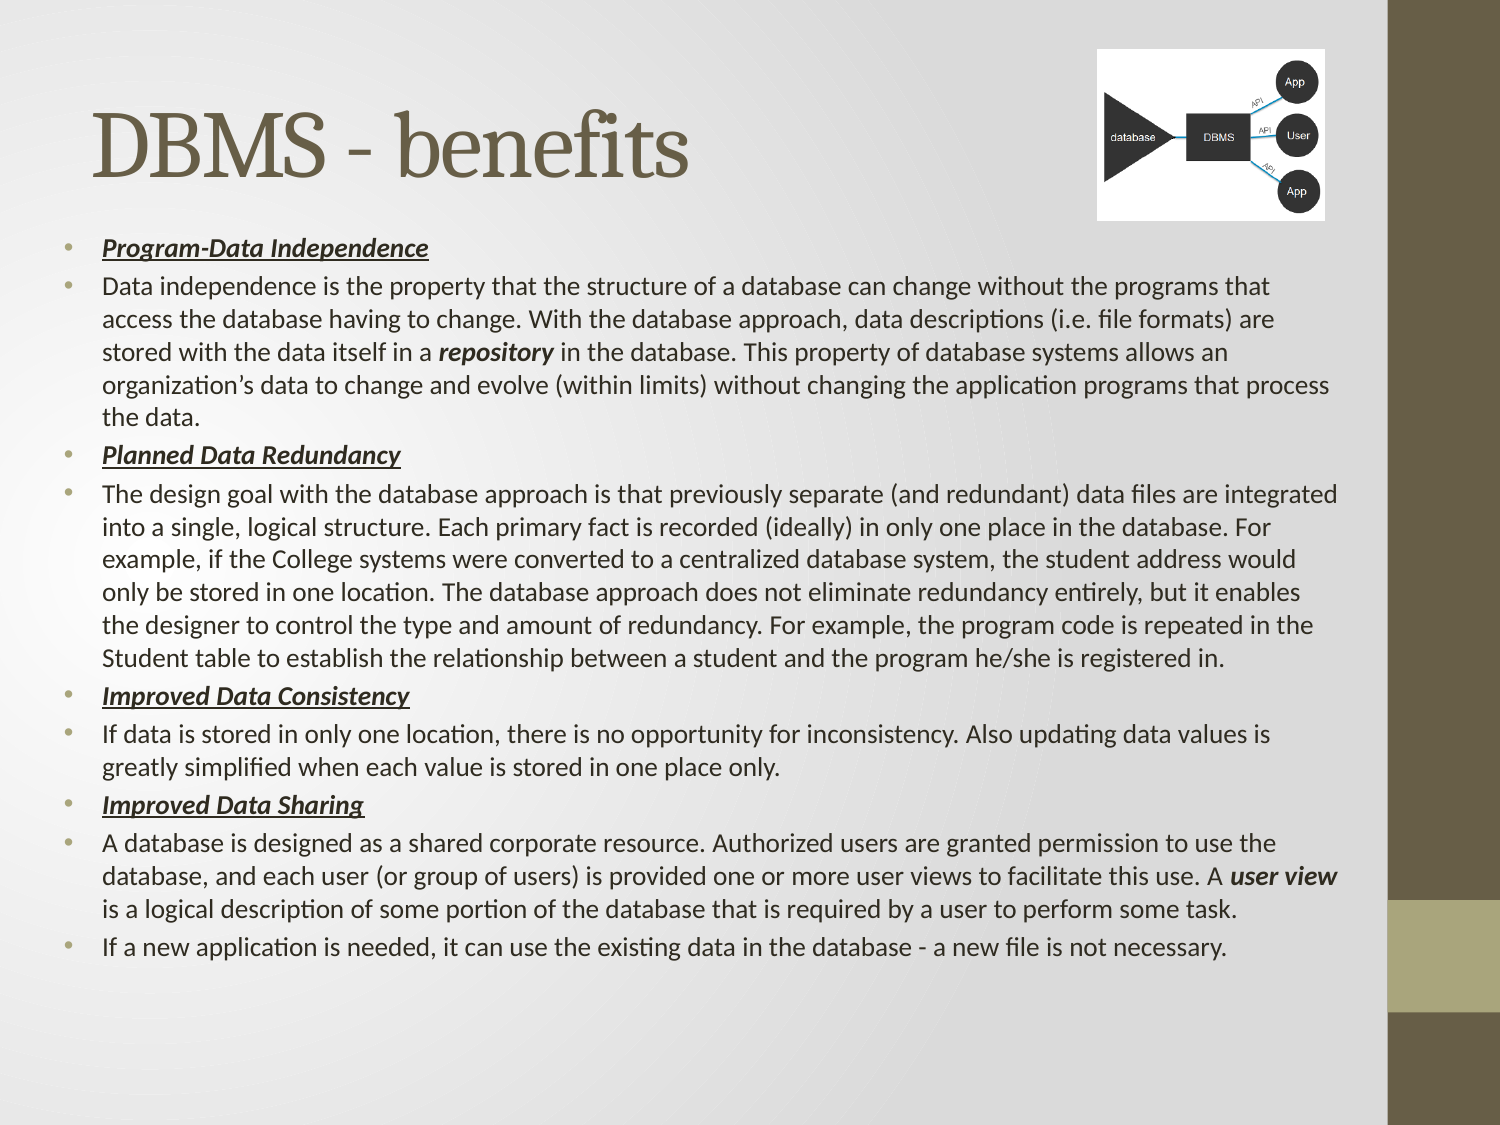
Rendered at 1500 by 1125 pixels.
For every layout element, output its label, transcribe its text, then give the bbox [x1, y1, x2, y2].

picture [1096, 49, 1326, 221]
title DBMS - benefits [75, 45, 1098, 184]
list Program-Data Independence Data independence is the property that the structure of a database can change without the programs that access the database having to change. With the database approach, data descriptions (i.e. file formats) are stored with the data itself in a repository in the database. This property of database systems allows an organization’s data to change and evolve (within limits) without changing the application programs that process the data. Planned Data Redundancy The design goal with the database approach is that previously separate (and redundant) data files are integrated into a single, logical structure. Each primary fact is recorded (ideally) in only one place in the database. For example, if the College systems were converted to a centralized database system, the student address would only be stored in one location. The database approach does not eliminate redundancy entirely, but it enables the designer to control the type and amount of redundancy. For example, the program code is repeated in the Student table to establish the relationship between a student and the program he/she is registered in. Improved Data Consistency If data is stored in only one location, there is no opportunity for inconsistency. Also updating data values is greatly simplified when each value is stored in one place only. Improved Data Sharing A database is designed as a shared corporate resource. Authorized users are granted permission to use the database, and each user (or group of users) is provided one or more user views to facilitate this use. A user view is a logical description of some portion of the database that is required by a user to perform some task. If a new application is needed, it can use the existing data in the database - a new file is not necessary. [29, 184, 1355, 988]
